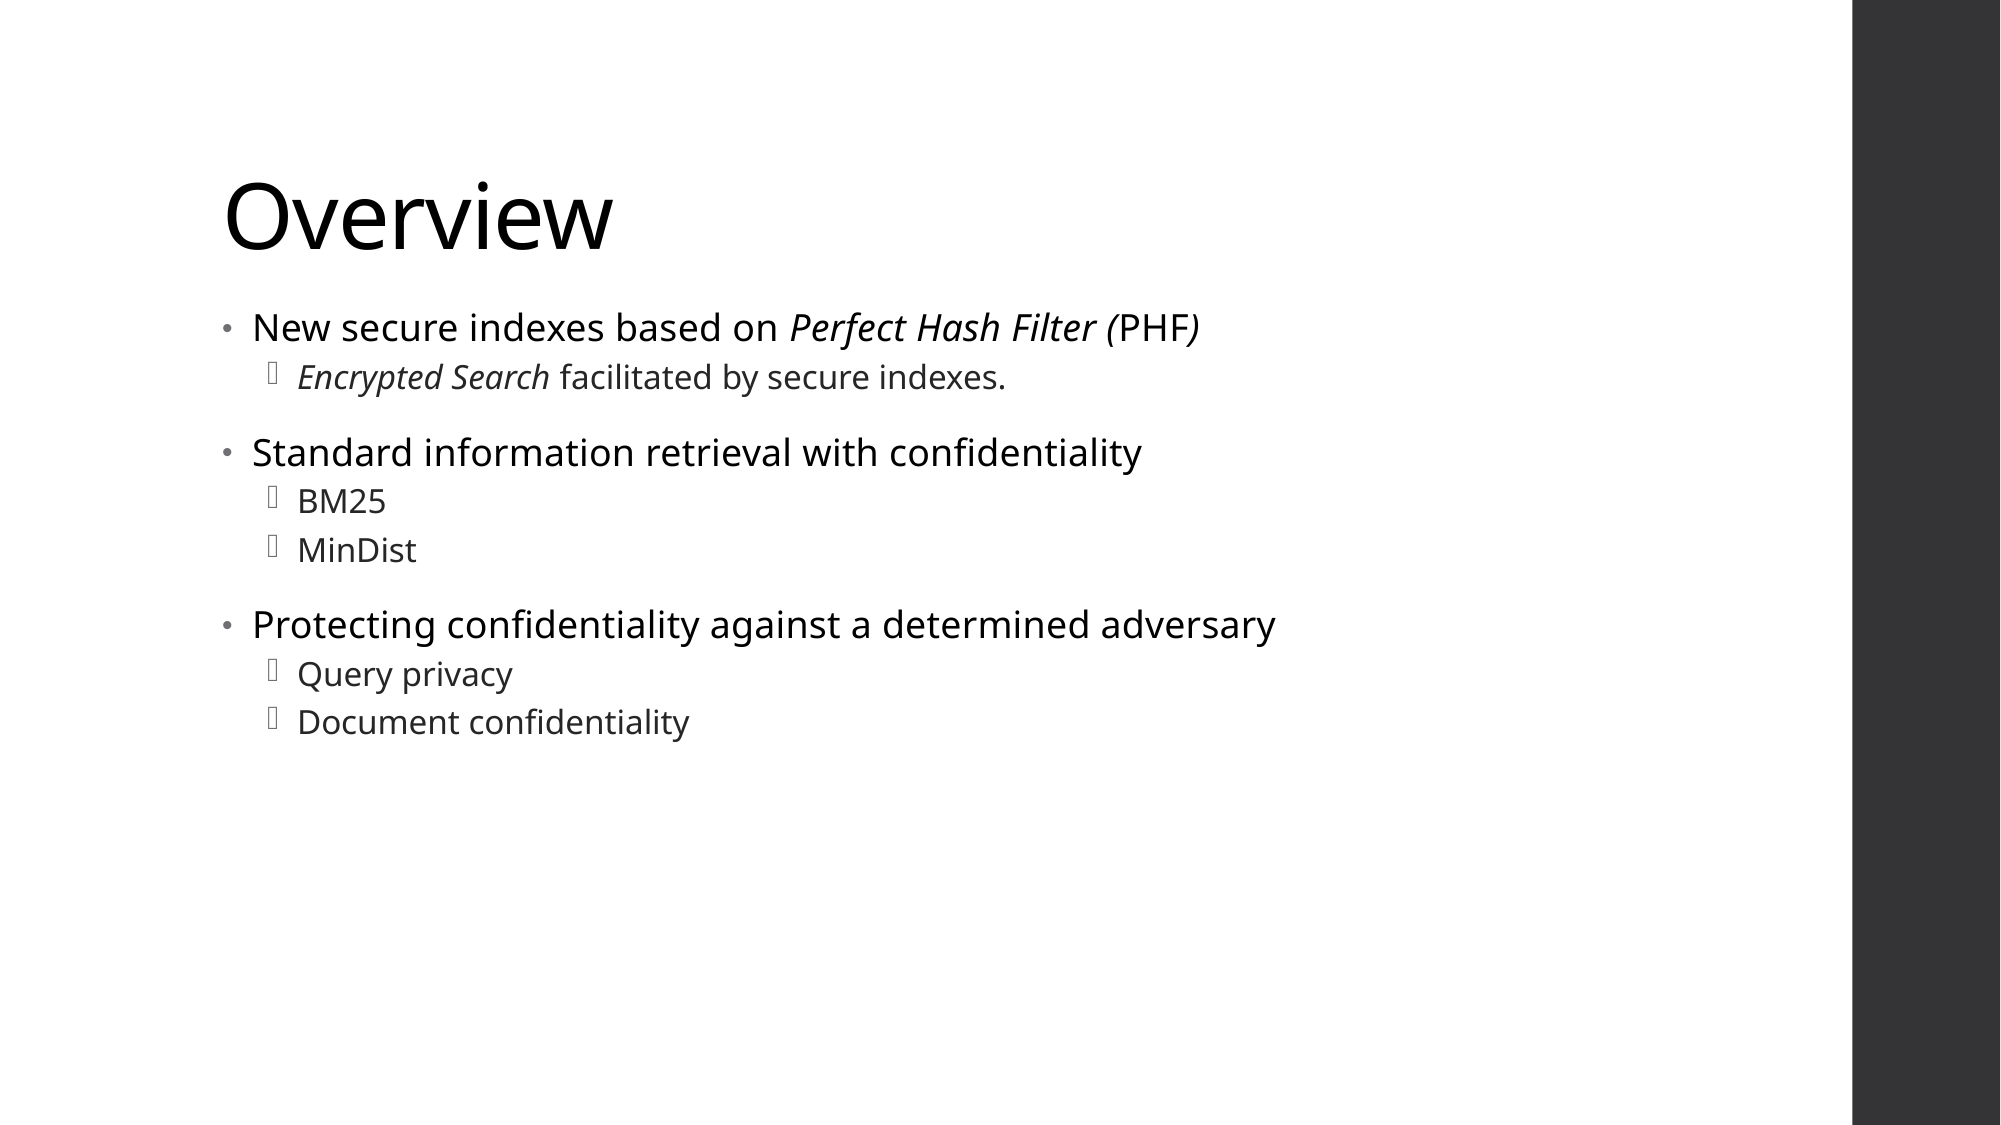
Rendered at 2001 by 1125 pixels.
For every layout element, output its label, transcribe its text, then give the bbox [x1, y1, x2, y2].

title Overview [206, 60, 1797, 278]
list New secure indexes based on Perfect Hash Filter (PHF) Encrypted Search facilitated by secure indexes. Standard information retrieval with confidentiality BM25 MinDist Protecting confidentiality against a determined adversary Query privacy Document confidentiality [206, 299, 1617, 1014]
